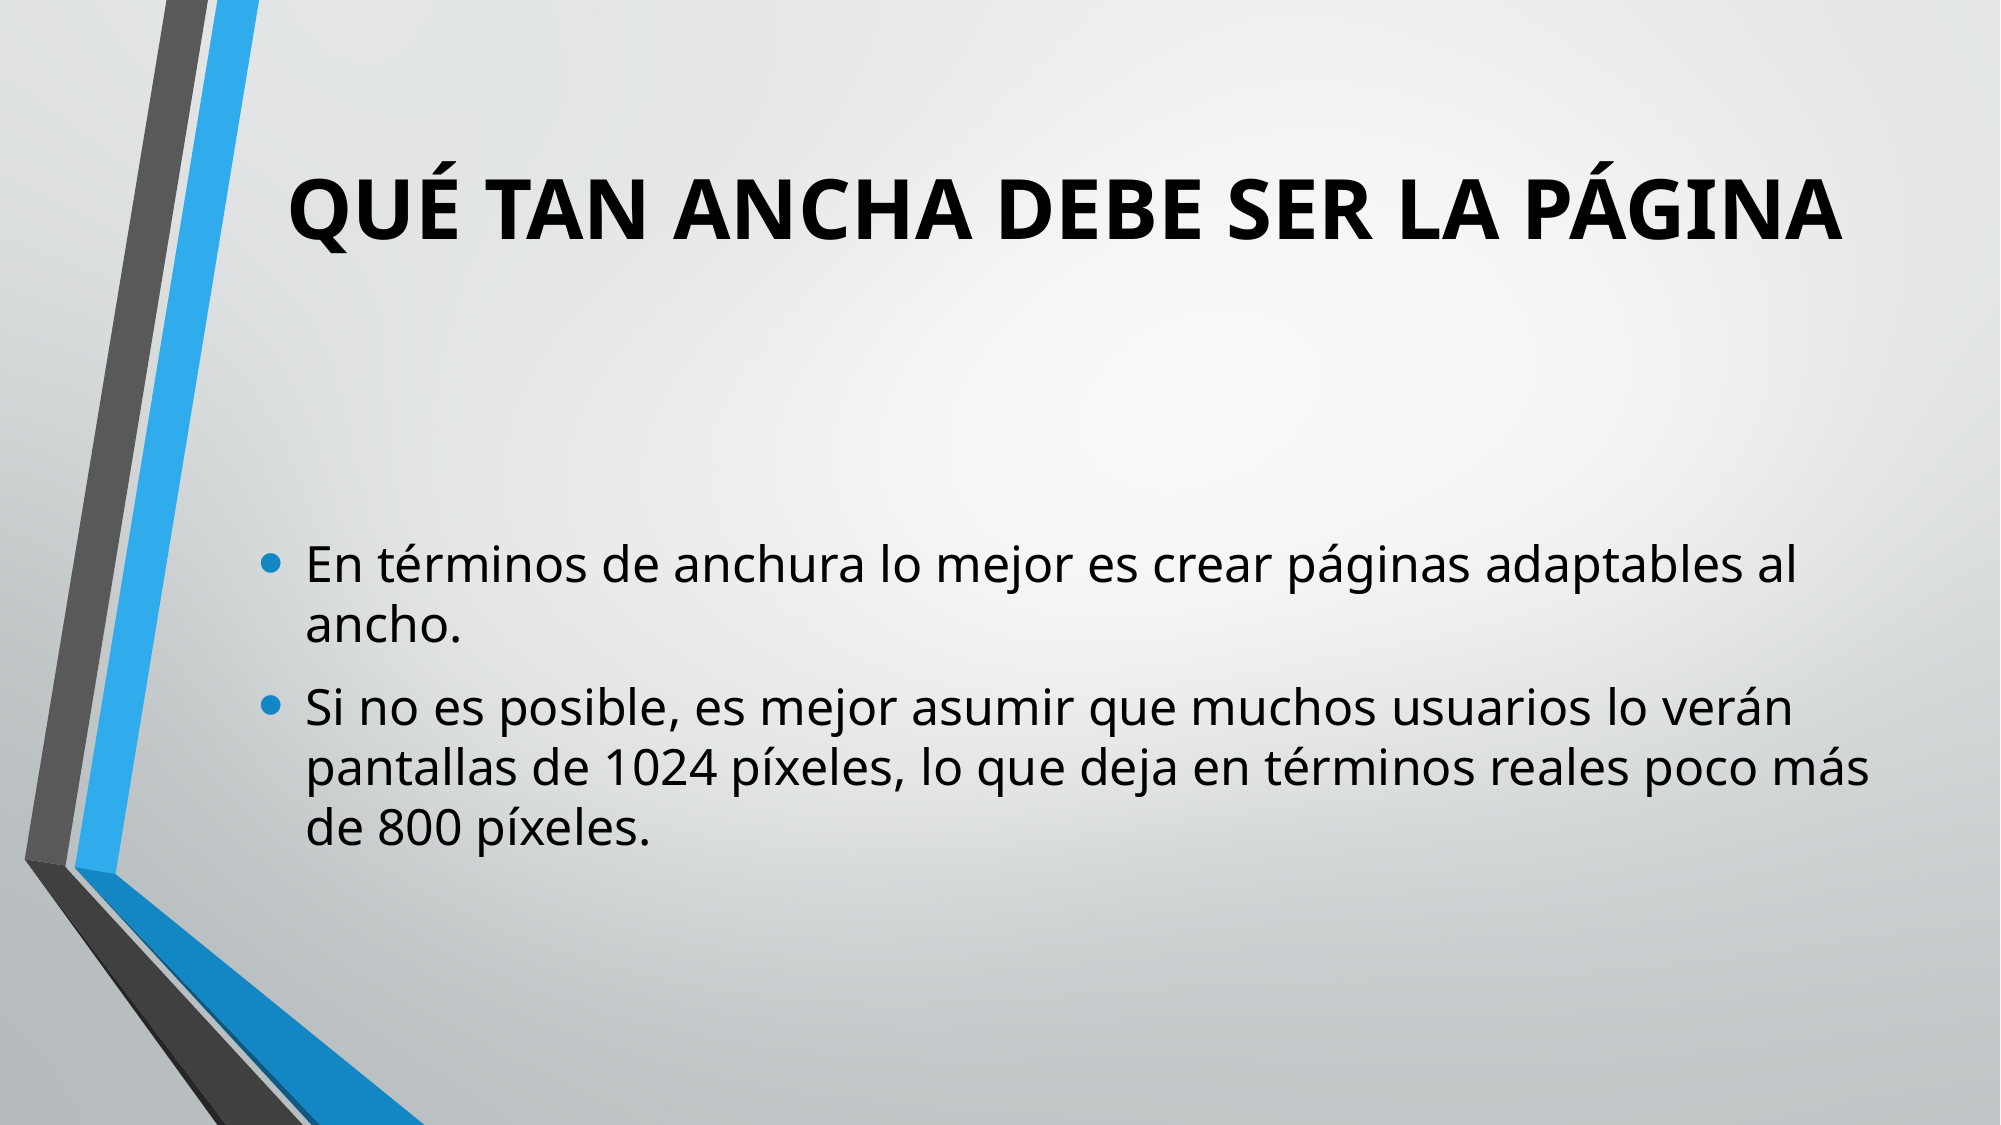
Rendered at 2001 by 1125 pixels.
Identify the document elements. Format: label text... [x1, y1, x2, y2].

title QUÉ TAN ANCHA DEBE SER LA PÁGINA [243, 112, 1887, 400]
list En términos de anchura lo mejor es crear páginas adaptables al ancho. Si no es posible, es mejor asumir que muchos usuarios lo verán pantallas de 1024 píxeles, lo que deja en términos reales poco más de 800 píxeles. [243, 437, 1887, 950]
